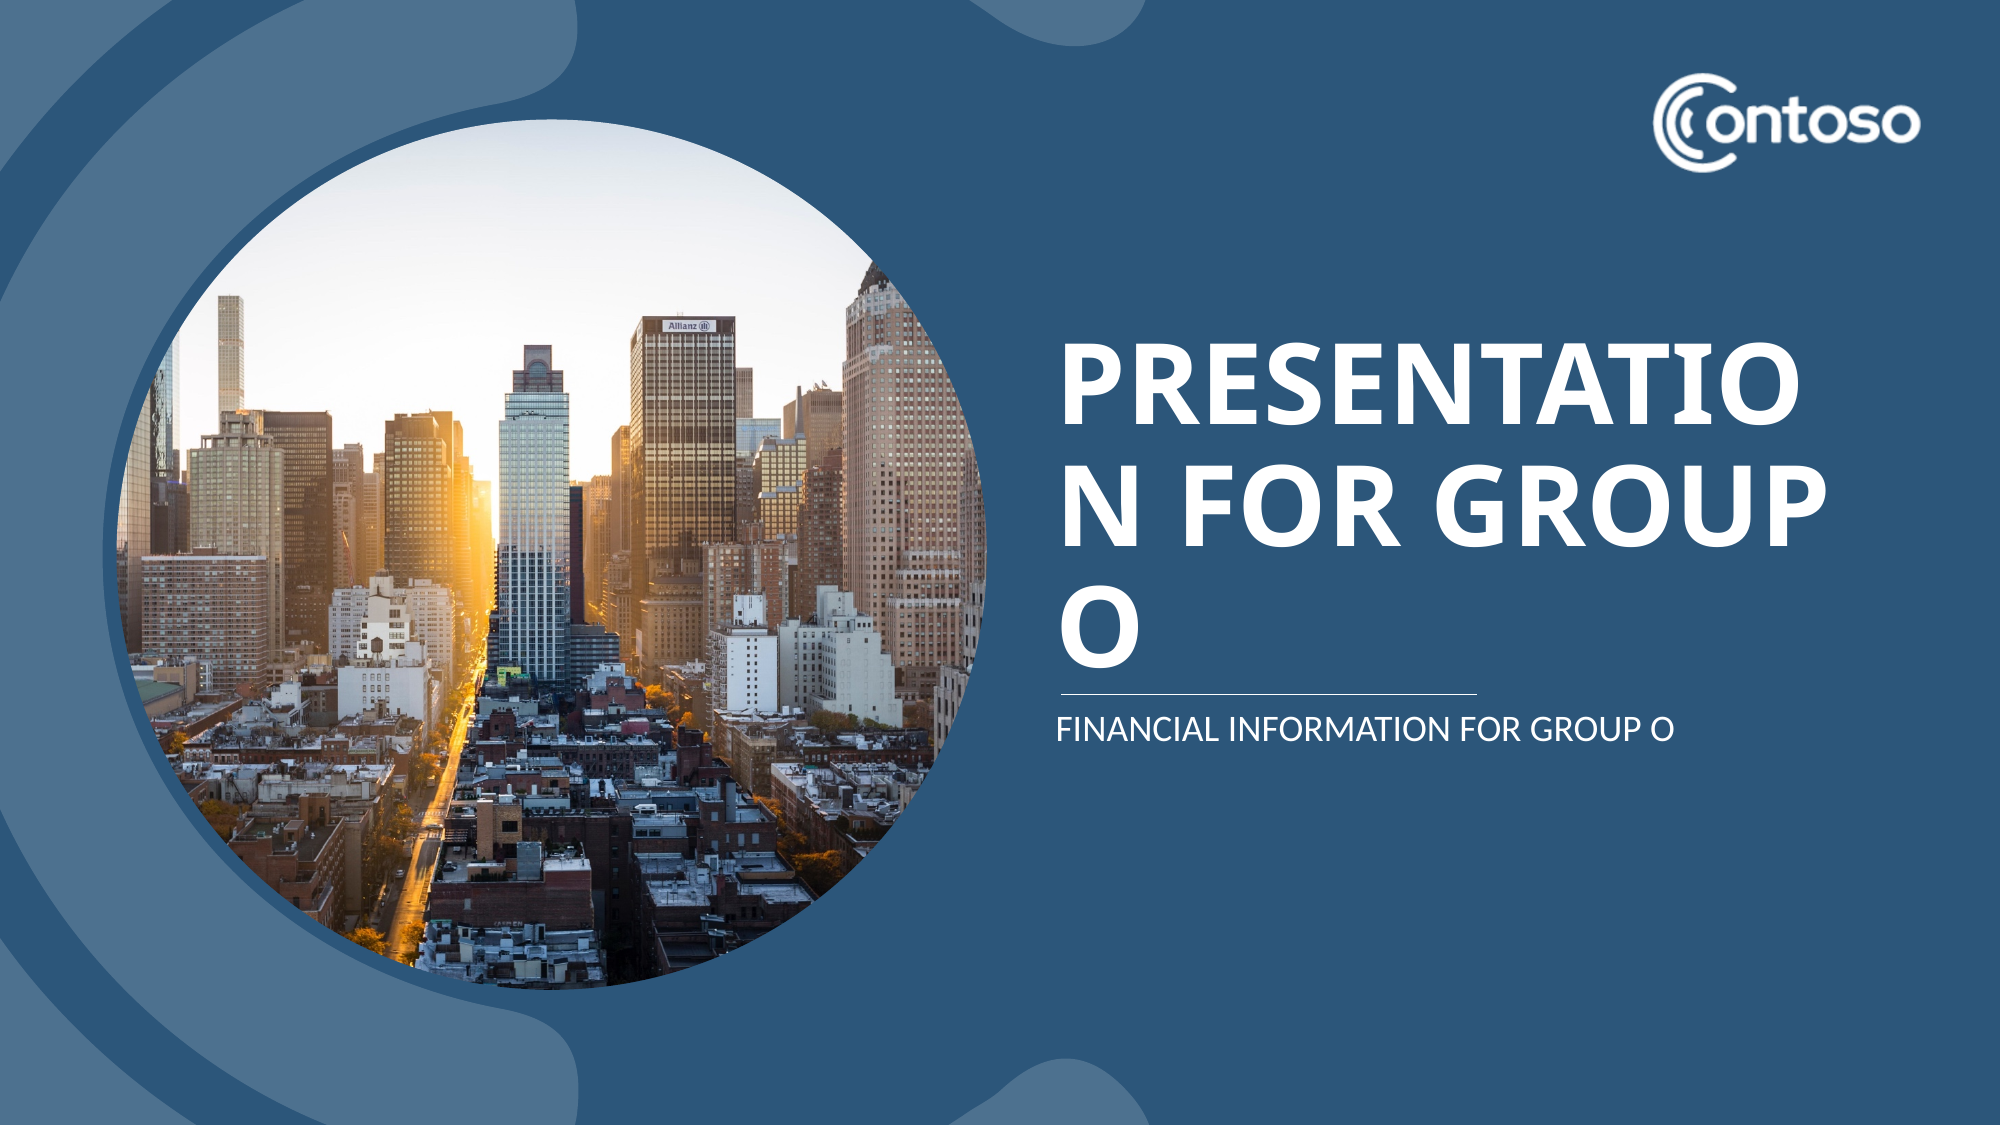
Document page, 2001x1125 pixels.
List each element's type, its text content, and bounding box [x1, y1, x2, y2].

title Presentation for Group O [1040, 356, 1885, 700]
picture [1643, 64, 1930, 175]
subtitle Financial Information for Group O [1040, 702, 1885, 785]
picture [116, 119, 987, 990]
